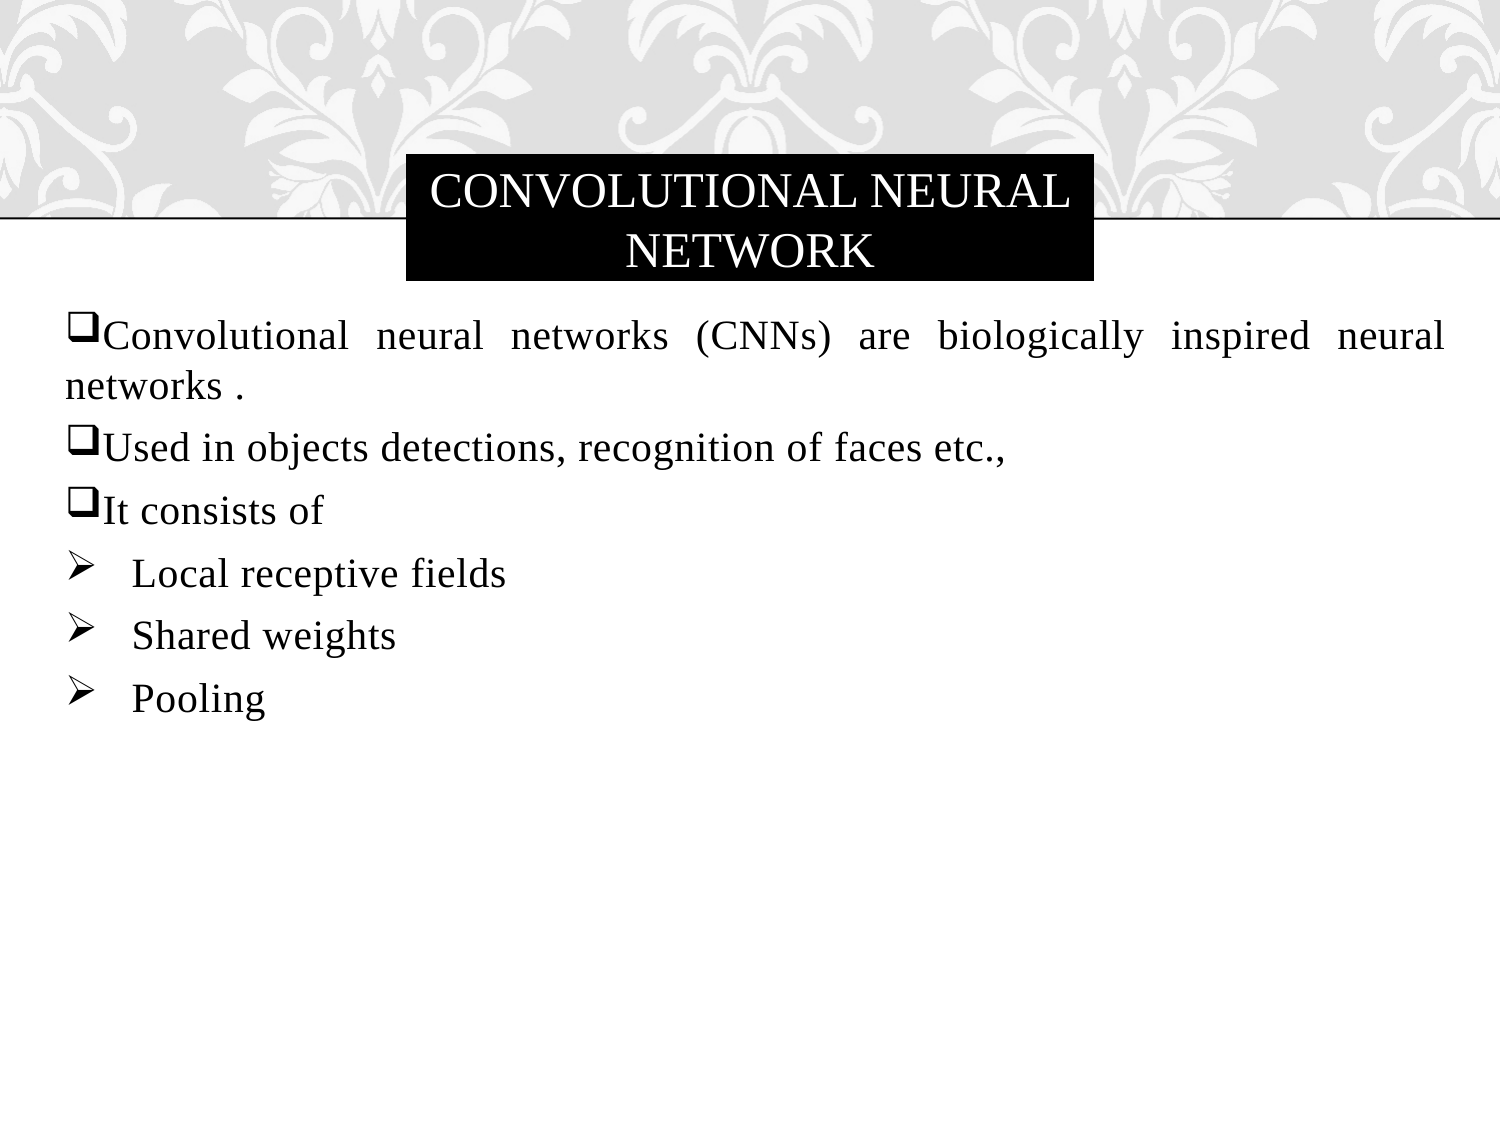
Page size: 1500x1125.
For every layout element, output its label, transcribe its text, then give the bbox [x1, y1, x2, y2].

list Convolutional neural networks (CNNs) are biologically inspired neural networks . Used in objects detections, recognition of faces etc., It consists of Local receptive fields Shared weights Pooling [50, 299, 1463, 1100]
title Convolutional NEURAL NETWORK [406, 154, 1094, 281]
